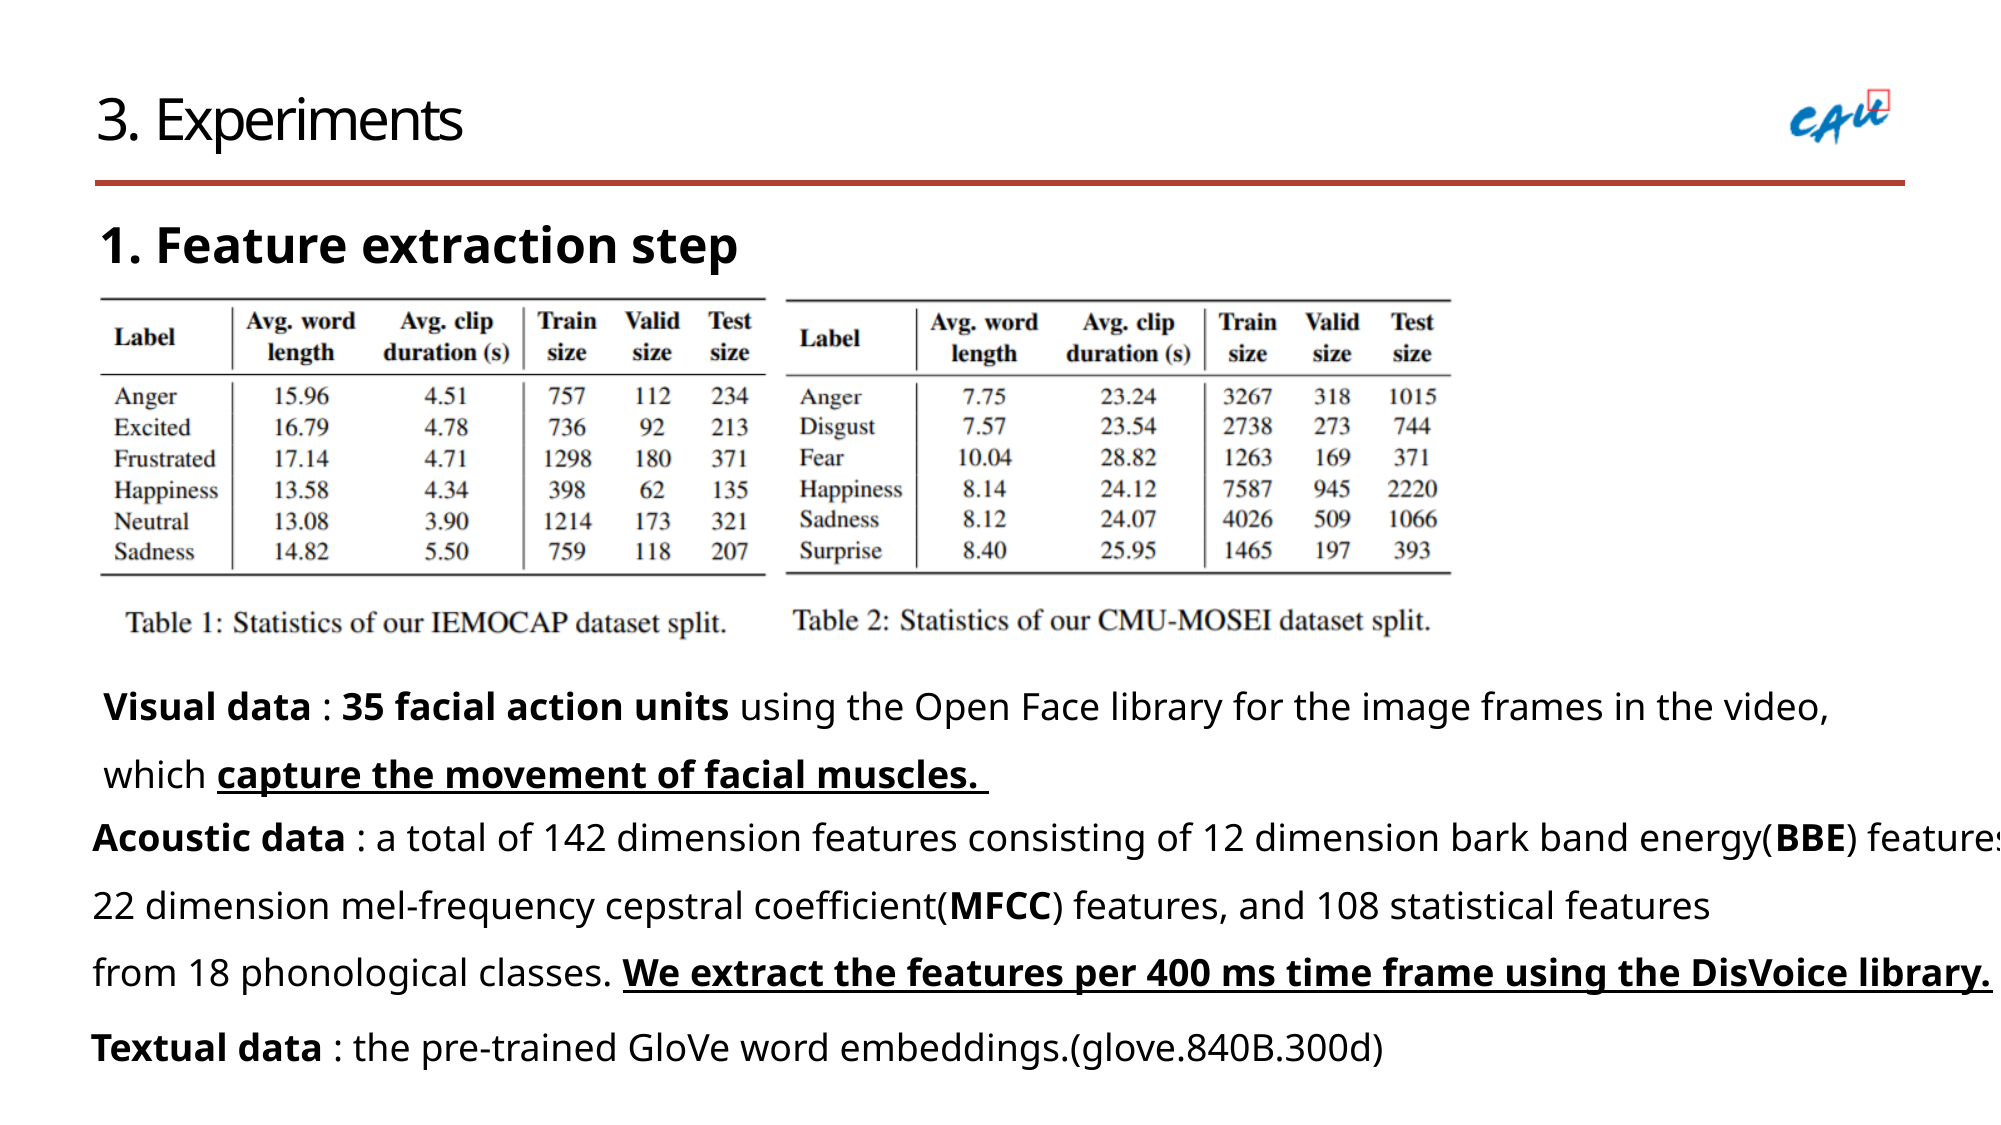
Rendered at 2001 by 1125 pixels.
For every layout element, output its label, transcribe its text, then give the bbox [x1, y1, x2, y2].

text_box 1. Feature extraction step [84, 205, 755, 281]
picture [1773, 81, 1906, 155]
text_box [94, 281, 1462, 651]
text_box 3. Experiments [81, 75, 1550, 160]
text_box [94, 653, 2000, 1077]
